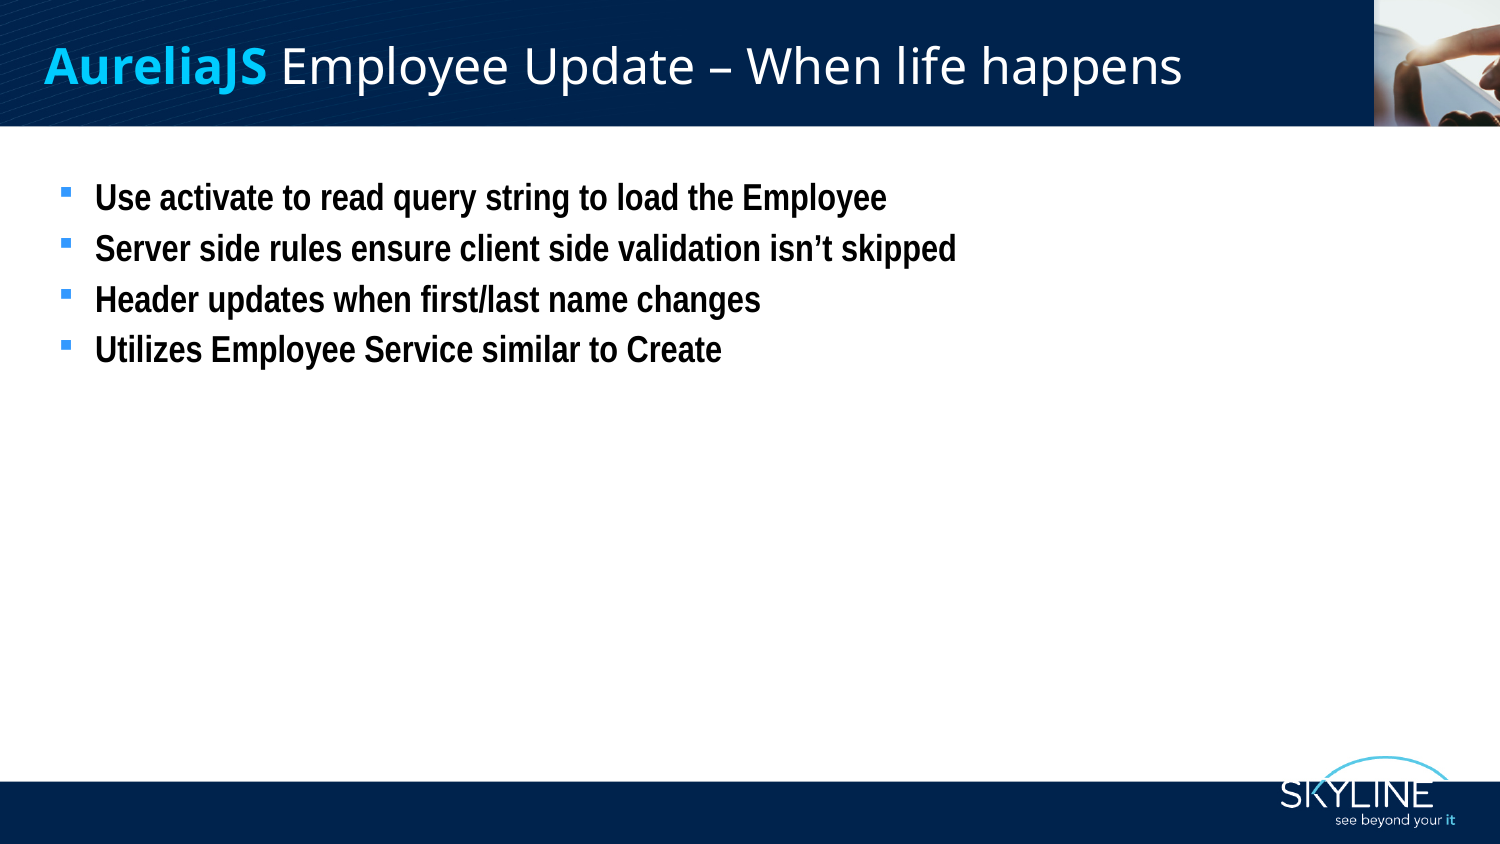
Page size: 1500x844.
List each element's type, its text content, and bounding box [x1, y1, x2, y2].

text_box AureliaJS Employee Update – When life happens [29, 0, 1380, 136]
text_box Use activate to read query string to load the Employee Server side rules ensure client side validation isn’t skipped Header updates when first/last name changes Utilizes Employee Service similar to Create [45, 165, 1463, 778]
picture [0, 0, 1500, 844]
